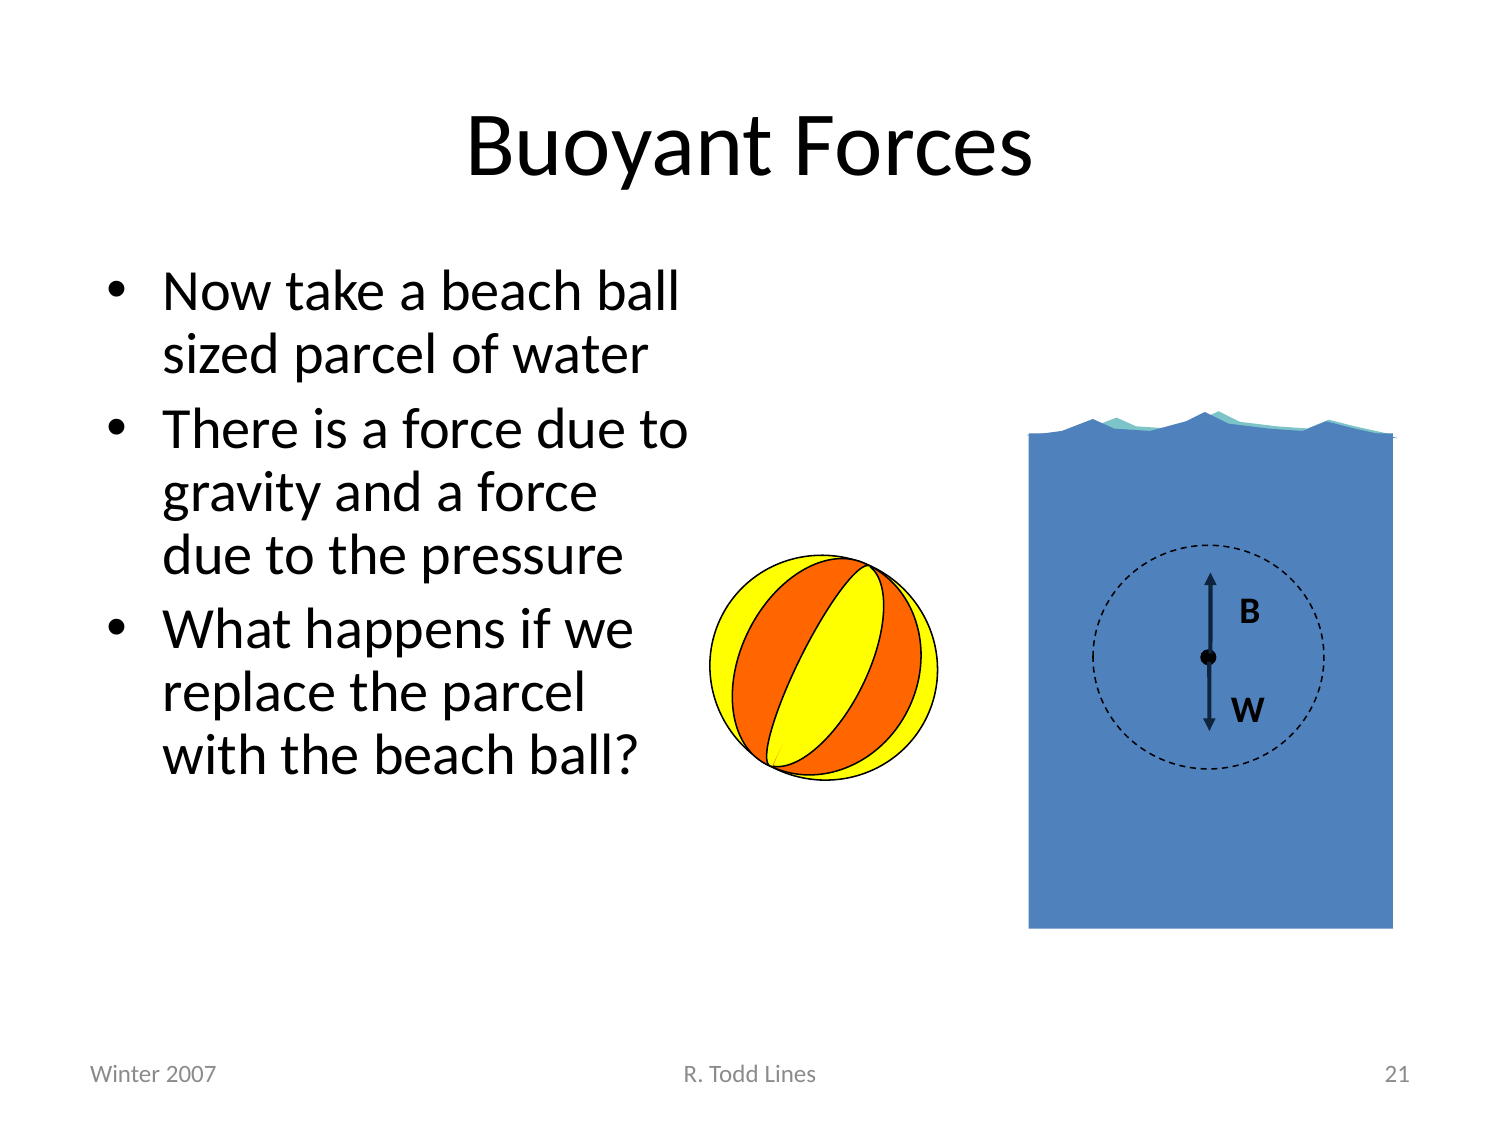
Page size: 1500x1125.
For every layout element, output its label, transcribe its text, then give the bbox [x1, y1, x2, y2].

footer R. Todd Lines [512, 1042, 988, 1103]
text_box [709, 410, 1398, 929]
slide_number 21 [1074, 1042, 1425, 1103]
list Now take a beach ball sized parcel of water There is a force due to gravity and a force due to the pressure What happens if we replace the parcel with the beach ball? [91, 252, 709, 996]
slide_number Winter 2007 [75, 1042, 425, 1103]
title Buoyant Forces [75, 45, 1425, 233]
